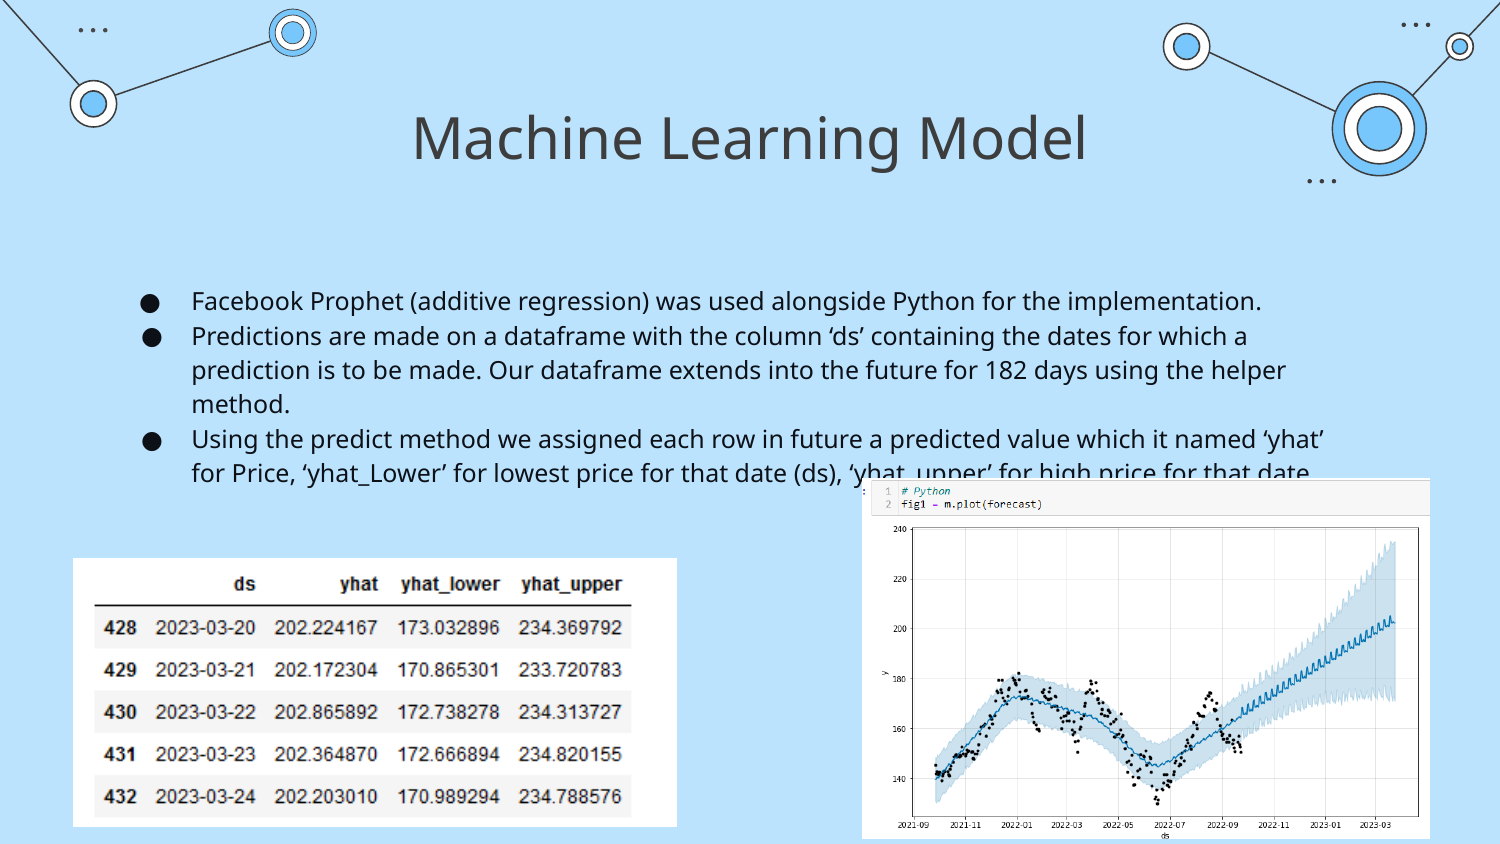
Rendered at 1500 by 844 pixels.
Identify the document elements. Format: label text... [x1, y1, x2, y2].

picture [862, 478, 1430, 840]
picture [73, 557, 678, 828]
title Machine Learning Model [118, 86, 1382, 181]
text_box Facebook Prophet (additive regression) was used alongside Python for the implementation. Predictions are made on a dataframe with the column ‘ds’ containing the dates for which a prediction is to be made. Our dataframe extends into the future for 182 days using the helper method. Using the predict method we assigned each row in future a predicted value which it named ‘yhat’ for Price, ‘yhat_Lower’ for lowest price for that date (ds), ‘yhat_upper’ for high price for that date. [101, 266, 1364, 503]
